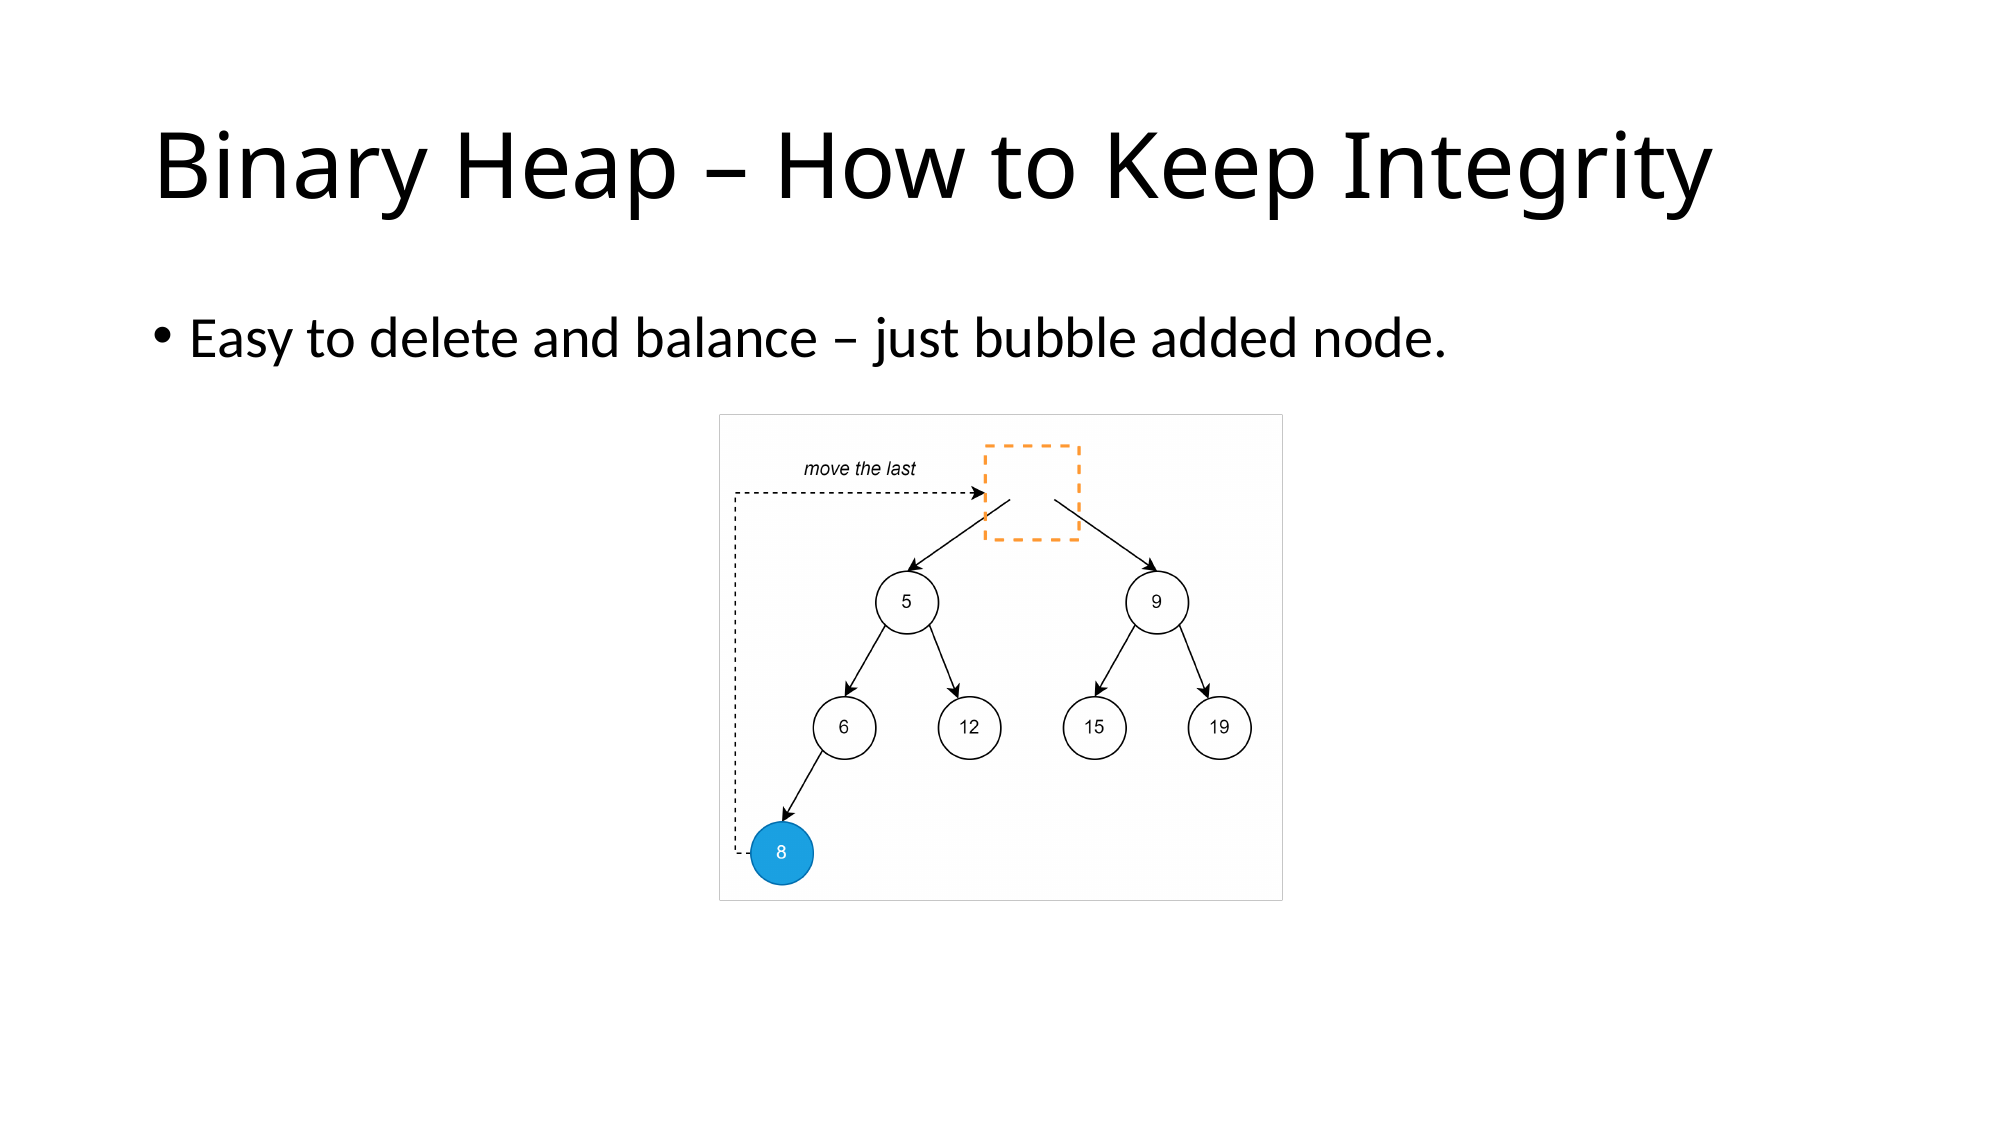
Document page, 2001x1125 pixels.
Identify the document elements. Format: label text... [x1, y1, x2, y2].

title Binary Heap – How to Keep Integrity [137, 59, 1863, 278]
picture [703, 398, 1297, 915]
list Easy to delete and balance – just bubble added node. [137, 299, 1863, 1014]
